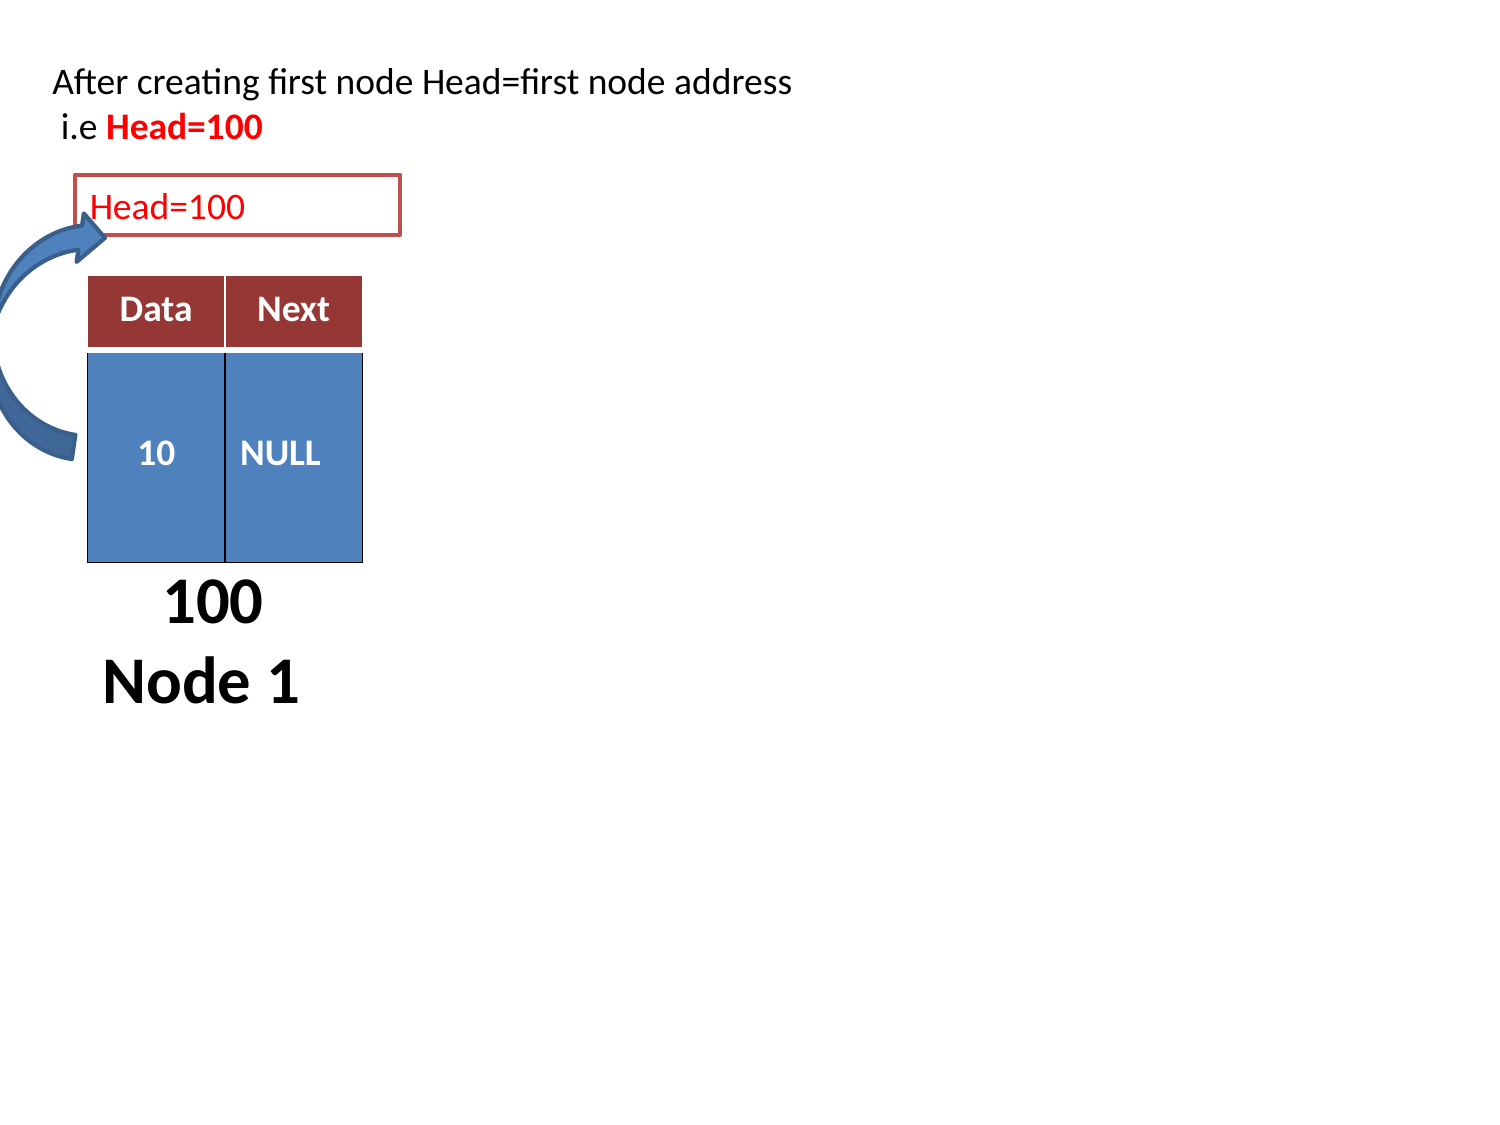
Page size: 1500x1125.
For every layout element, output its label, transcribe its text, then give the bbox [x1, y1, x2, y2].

table_header NULL [226, 353, 362, 562]
table_header 10 [88, 353, 224, 549]
table_header Data [88, 276, 224, 347]
text_box [0, 211, 108, 315]
text_box After creating first node Head=first node address i.e Head=100 [37, 49, 888, 155]
text_box [0, 365, 78, 462]
text_box Head=100 [73, 173, 402, 237]
table_header Next [226, 276, 362, 347]
text_box 100 Node 1 [87, 549, 350, 725]
